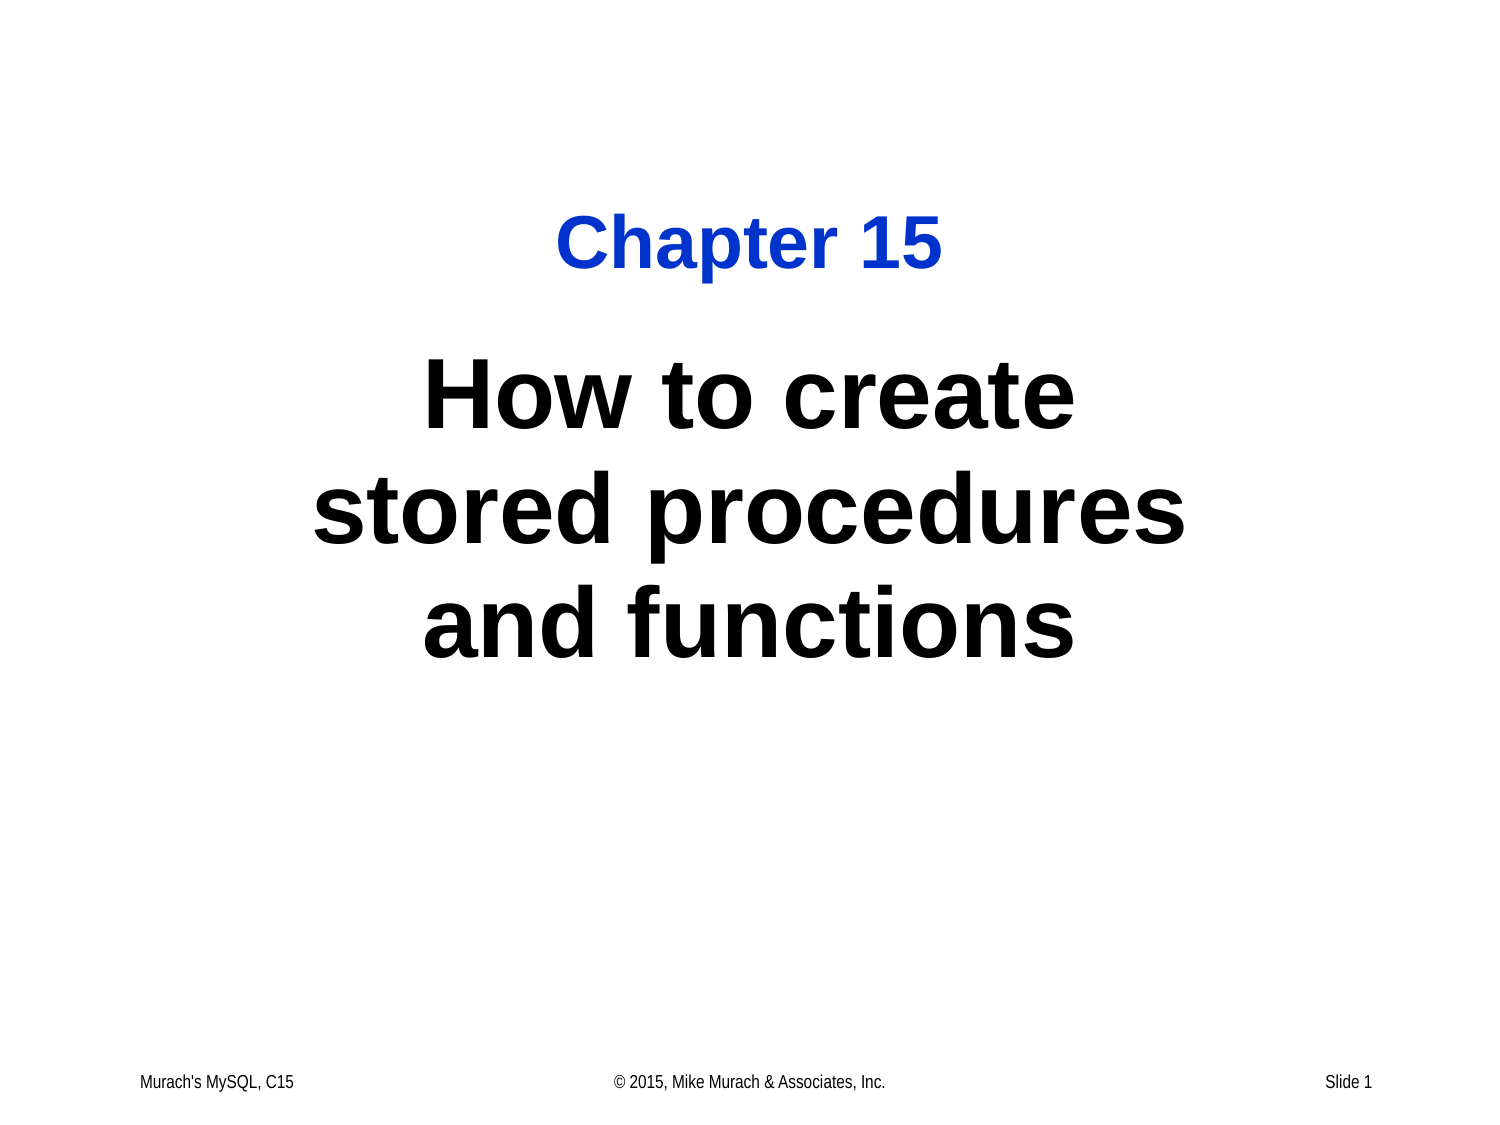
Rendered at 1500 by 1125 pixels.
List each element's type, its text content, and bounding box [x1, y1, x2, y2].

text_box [149, 199, 1352, 693]
slide_number Slide 1 [1074, 1024, 1388, 1101]
footer © 2015, Mike Murach & Associates, Inc. [474, 1024, 1026, 1101]
slide_number Murach's MySQL, C15 [124, 1024, 451, 1101]
